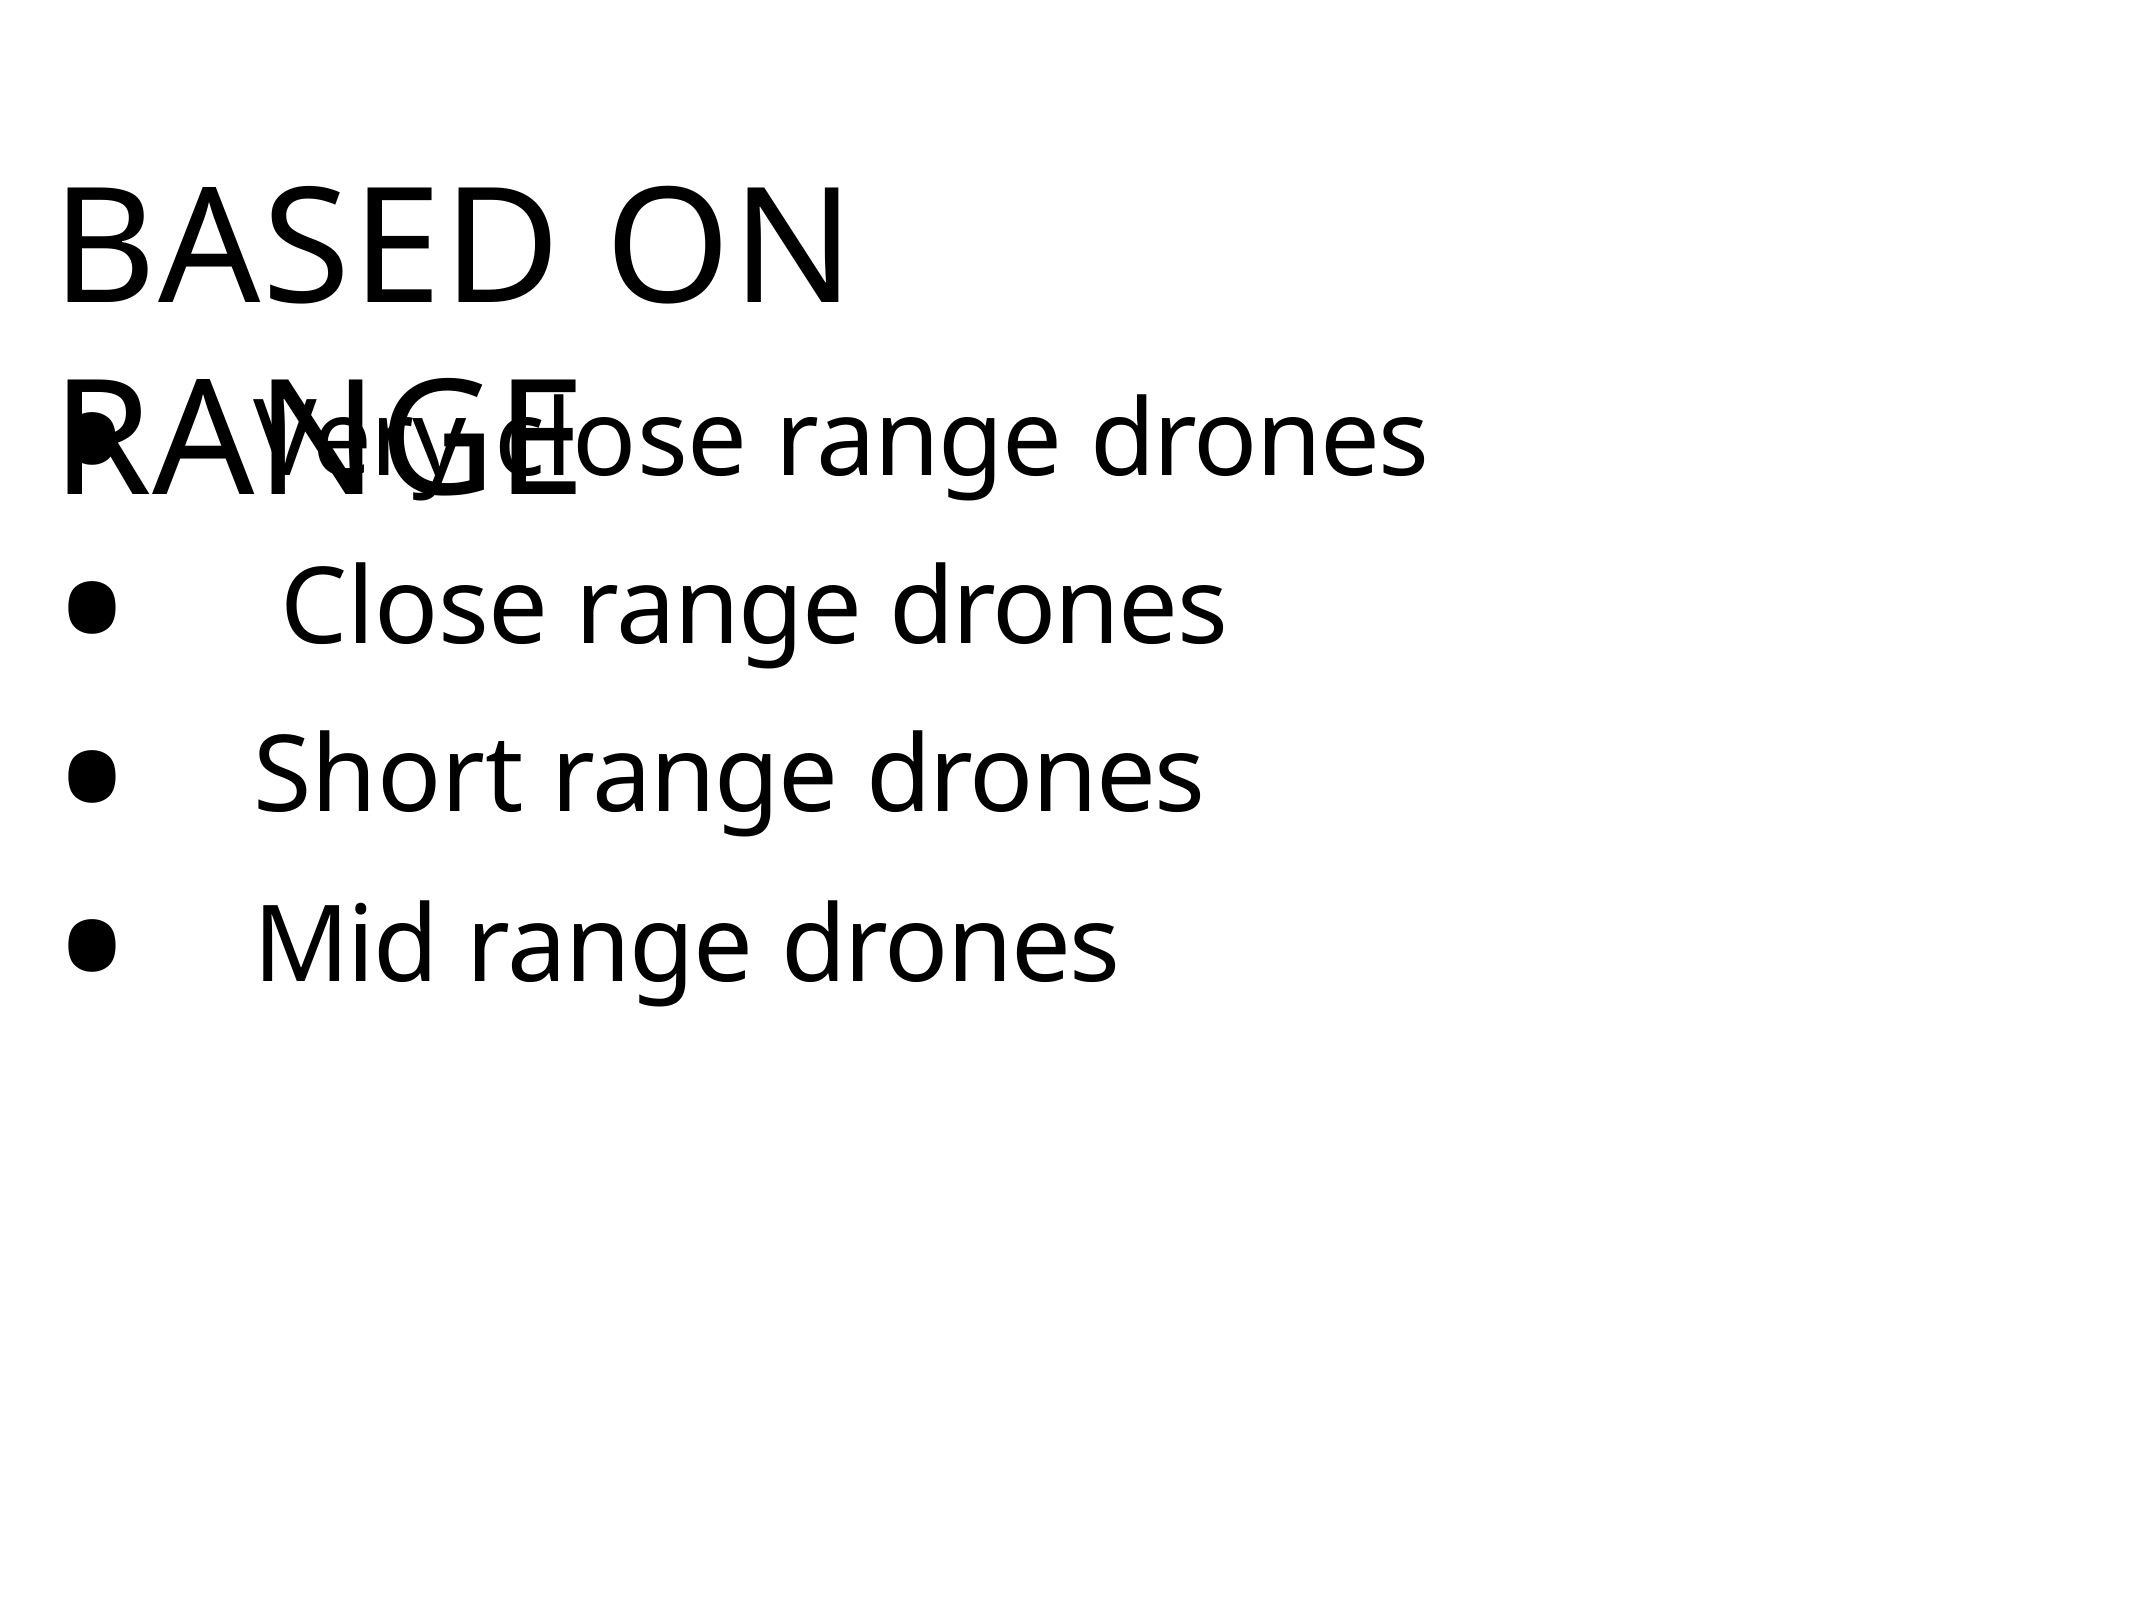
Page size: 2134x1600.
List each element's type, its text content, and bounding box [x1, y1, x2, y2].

list Very close range drones Close range drones Short range drones Mid range drones [250, 326, 1455, 1242]
text_box • [50, 301, 126, 470]
text_box • [50, 809, 126, 1067]
text_box • [50, 640, 126, 809]
title BASED ON RANGE [50, 139, 1432, 527]
text_box • [50, 470, 126, 640]
